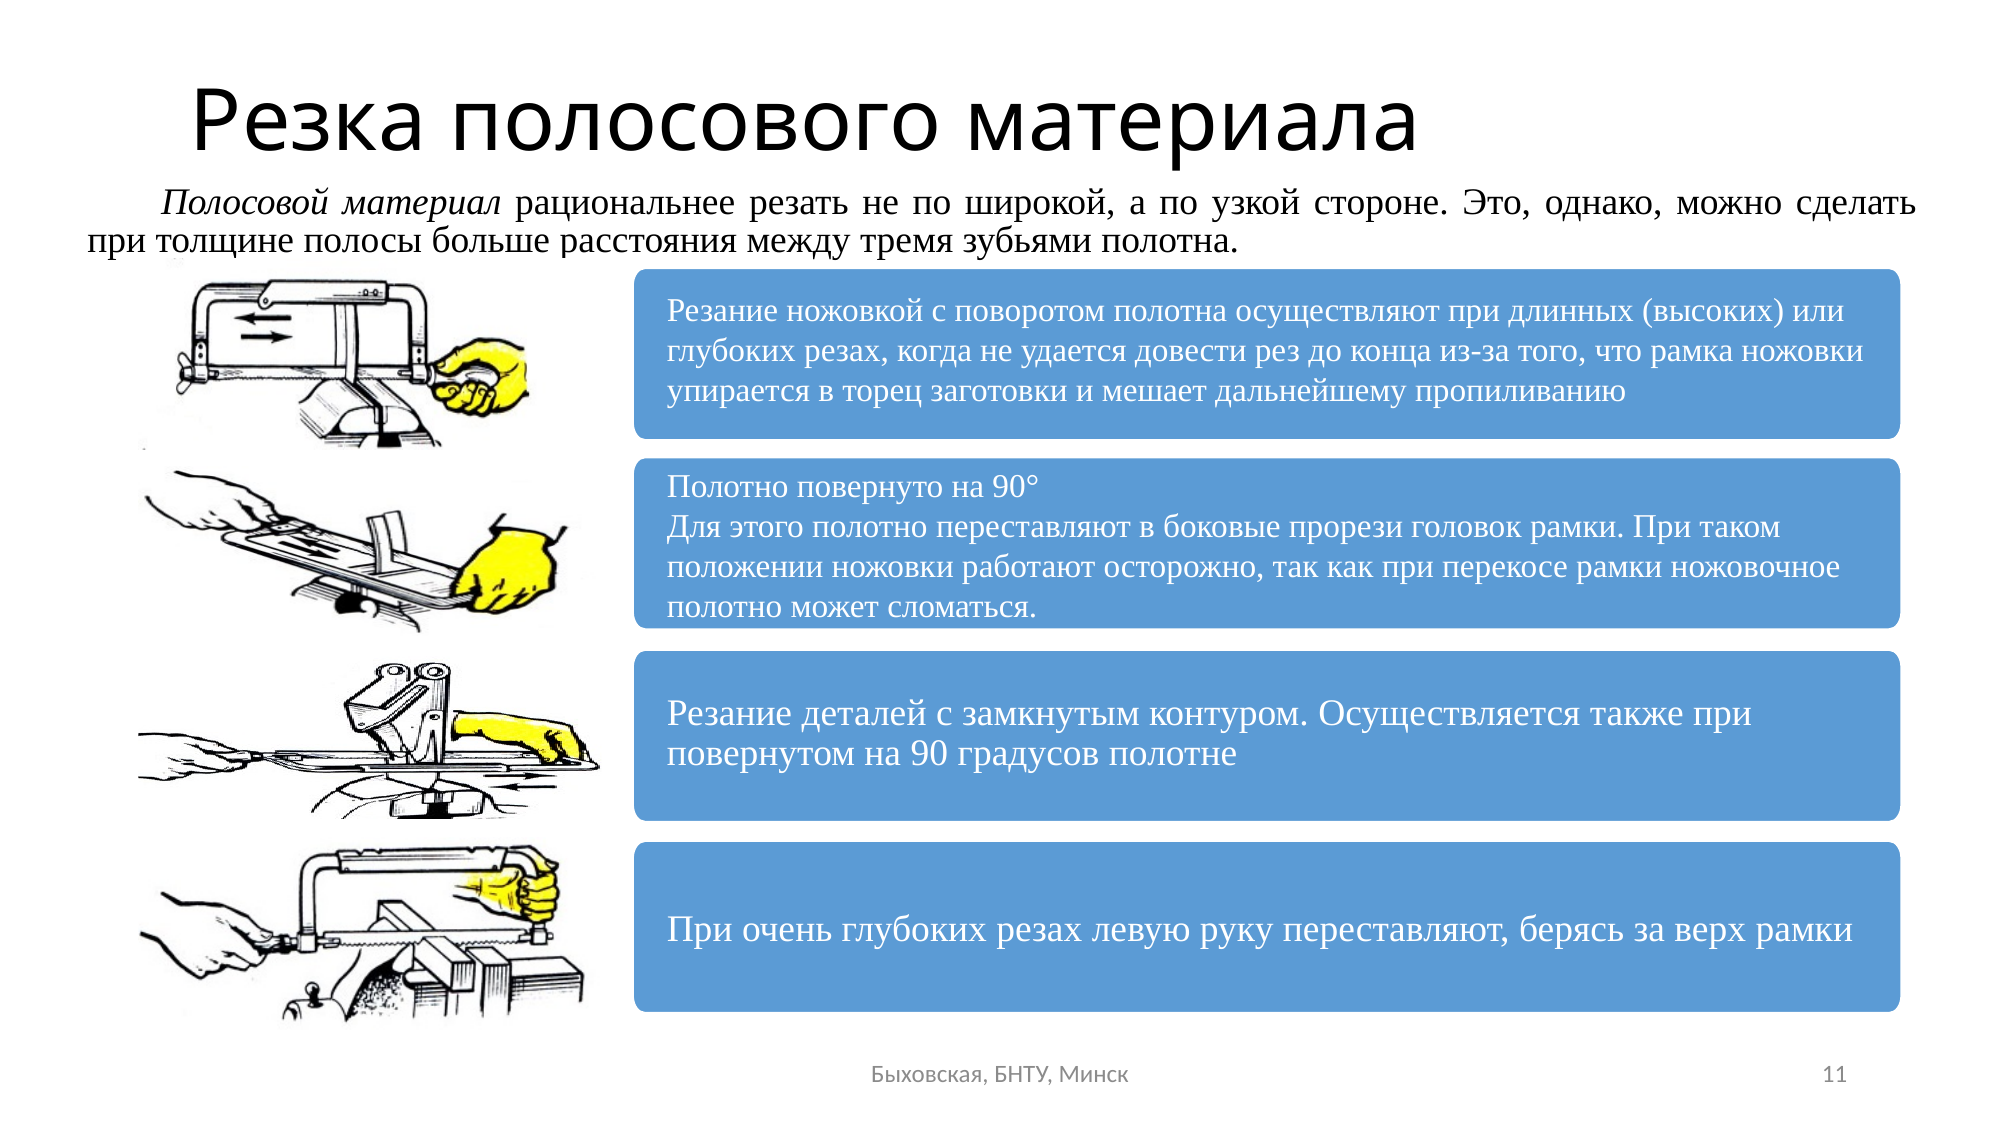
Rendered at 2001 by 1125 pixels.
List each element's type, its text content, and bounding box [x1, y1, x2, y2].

text_box Полосовой материал рациональнее резать не по широкой, а по узкой стороне. Это, однако, можно сделать при толщине полосы больше расстояния между тремя зубьями полотна. [72, 177, 1933, 267]
title Резка полосового материала [174, 68, 1825, 177]
footer Быховская, БНТУ, Минск [662, 1042, 1338, 1103]
picture [138, 656, 602, 819]
text_box При очень глубоких резах левую руку переставляют, берясь за верх рамки [652, 896, 1882, 956]
picture [138, 837, 602, 1030]
text_box [631, 839, 1903, 1015]
slide_number 11 [1412, 1042, 1863, 1103]
picture [138, 466, 602, 640]
picture [138, 258, 602, 450]
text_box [632, 268, 1902, 822]
